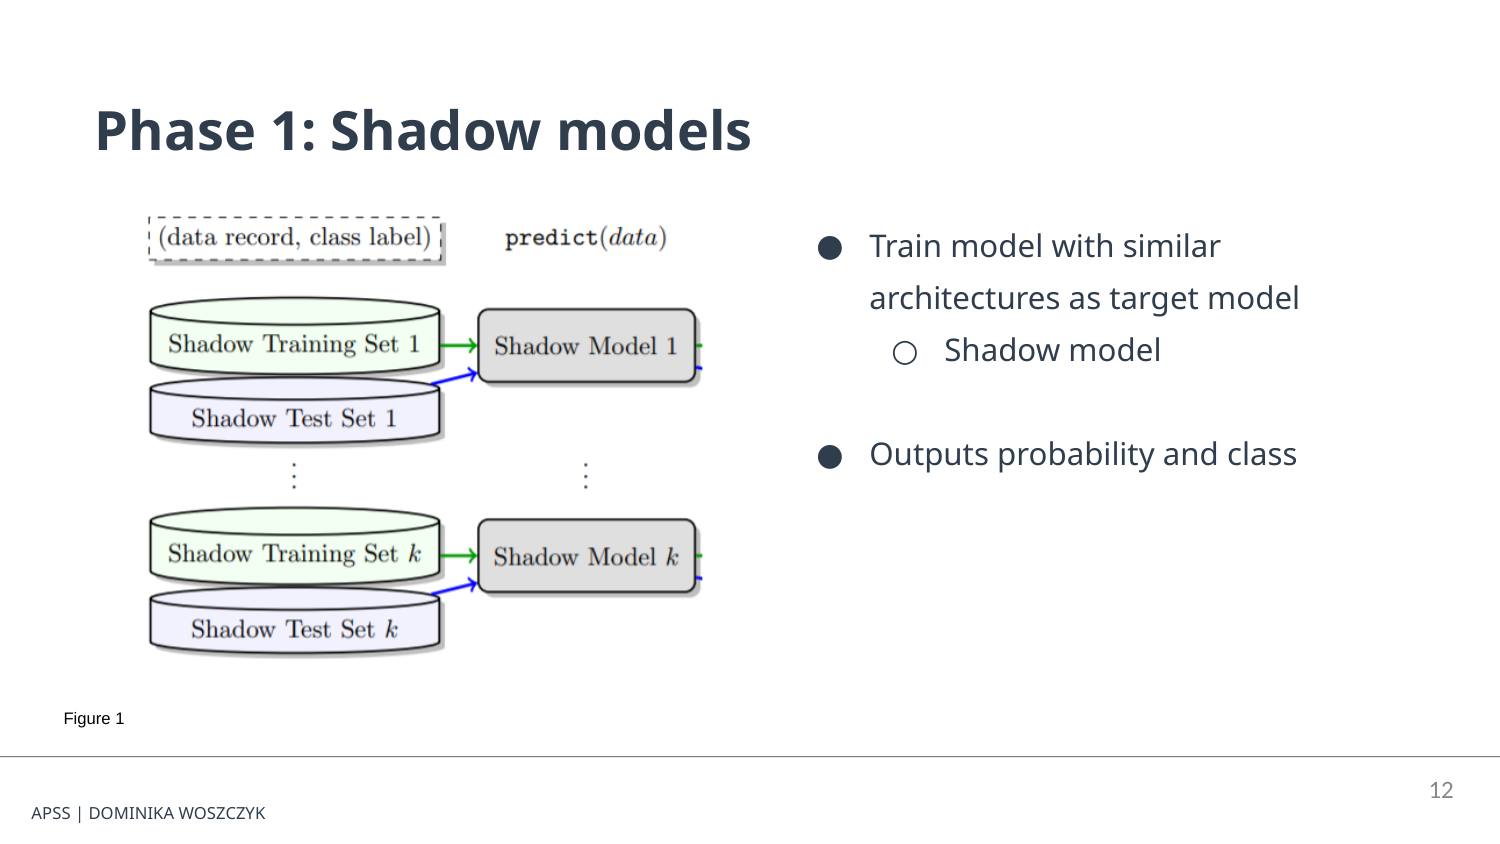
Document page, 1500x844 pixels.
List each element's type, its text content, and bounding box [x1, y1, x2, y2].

picture [128, 169, 703, 675]
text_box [94, 83, 1338, 617]
slide_number ‹#› [1410, 773, 1462, 804]
text_box APSS | DOMINIKA WOSZCZYK [31, 795, 614, 815]
text_box Figure 1 [48, 697, 890, 738]
